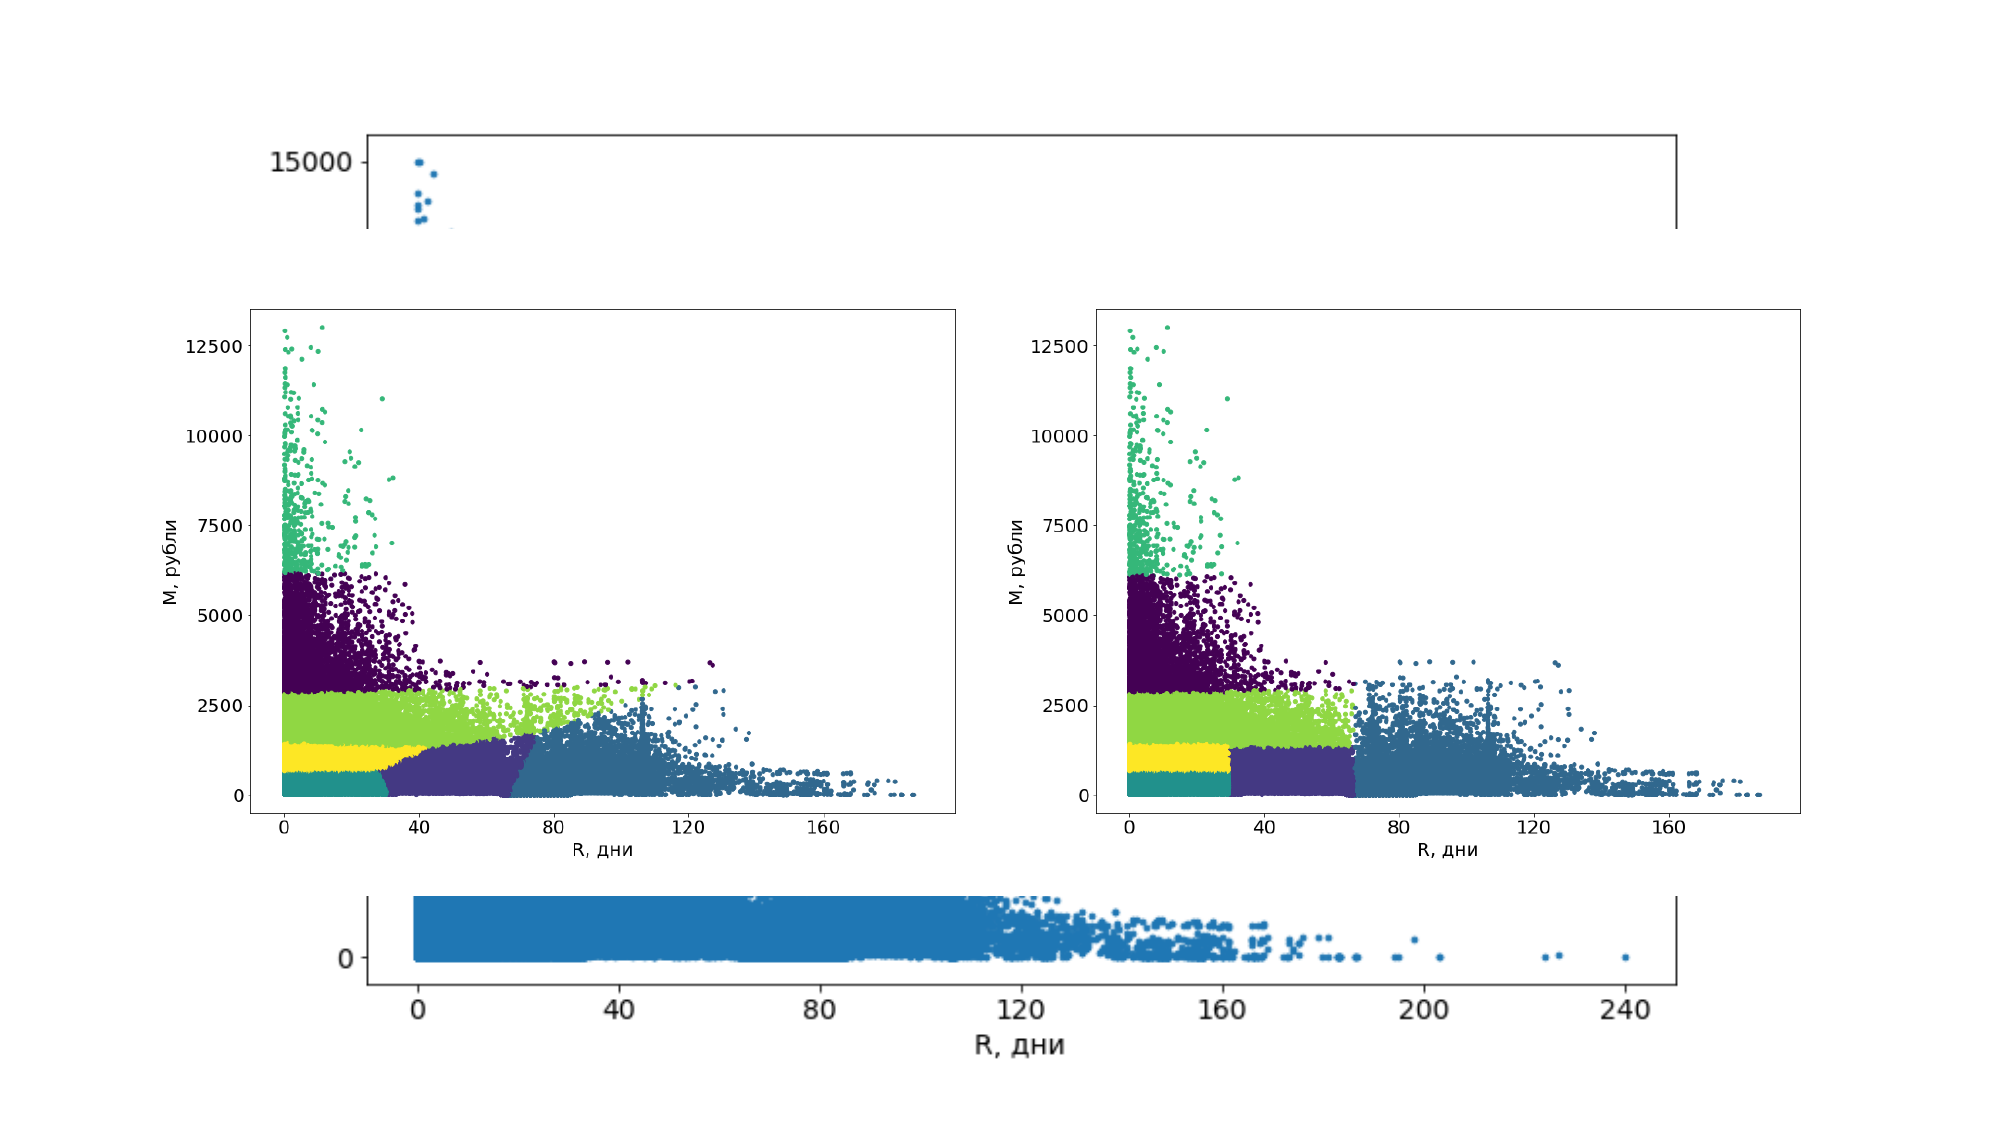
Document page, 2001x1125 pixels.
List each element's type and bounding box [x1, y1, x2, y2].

picture [0, 130, 2000, 1061]
